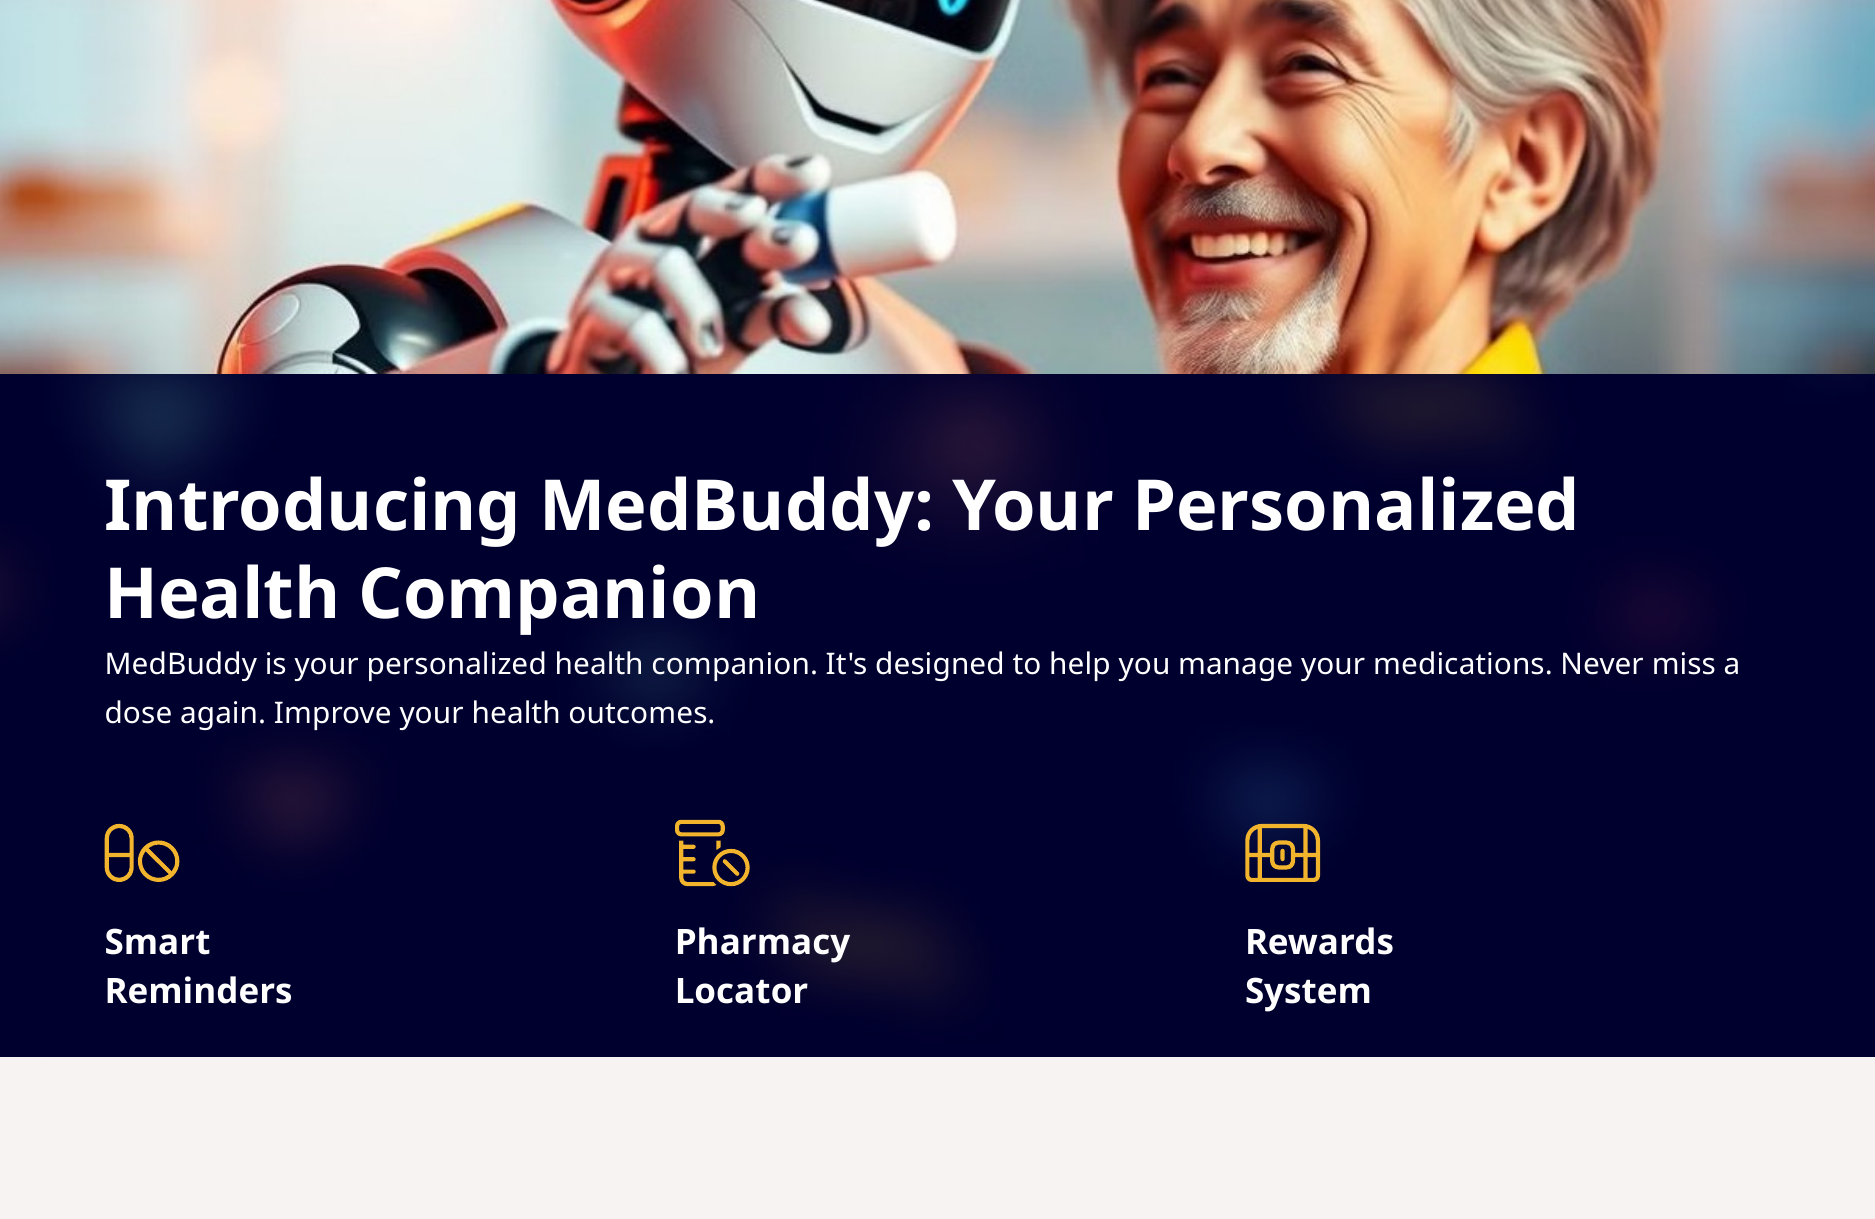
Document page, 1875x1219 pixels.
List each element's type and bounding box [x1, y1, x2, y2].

text_box [1245, 823, 1321, 883]
text_box [674, 819, 750, 887]
text_box [104, 823, 180, 883]
text_box [0, 0, 1875, 1057]
